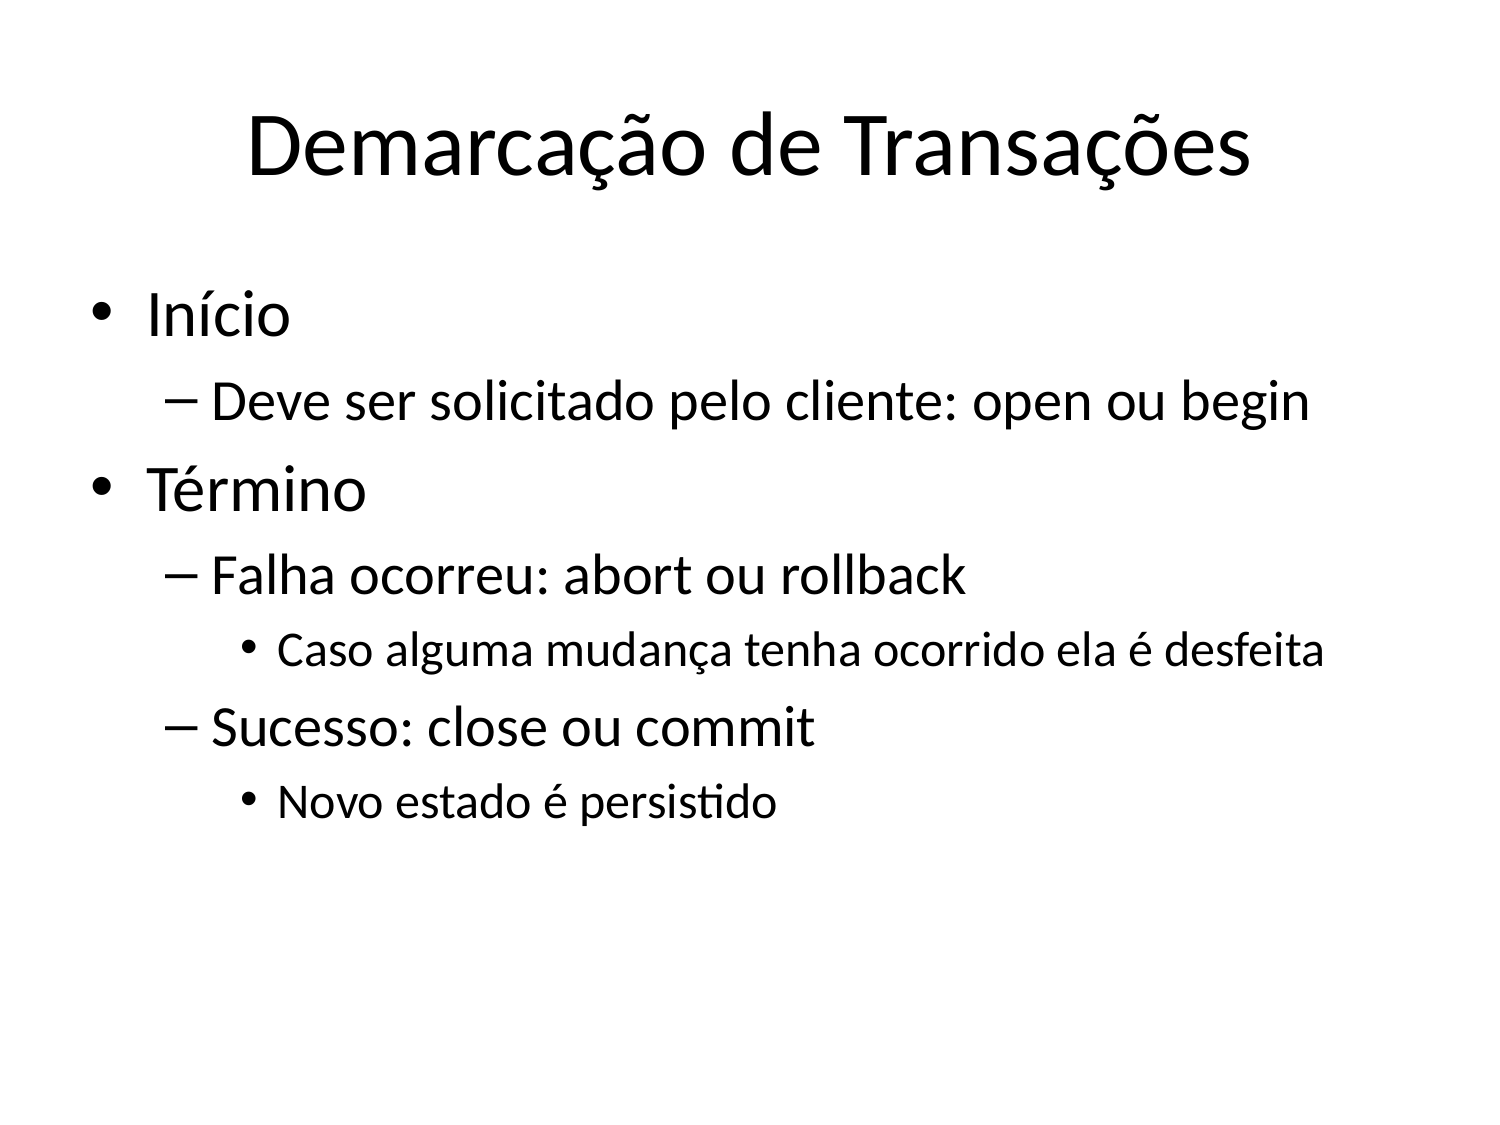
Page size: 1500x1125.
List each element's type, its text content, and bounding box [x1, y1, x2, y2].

title Demarcação de Transações [75, 45, 1425, 233]
list Início Deve ser solicitado pelo cliente: open ou begin Término Falha ocorreu: abort ou rollback Caso alguma mudança tenha ocorrido ela é desfeita Sucesso: close ou commit Novo estado é persistido [75, 262, 1425, 1005]
